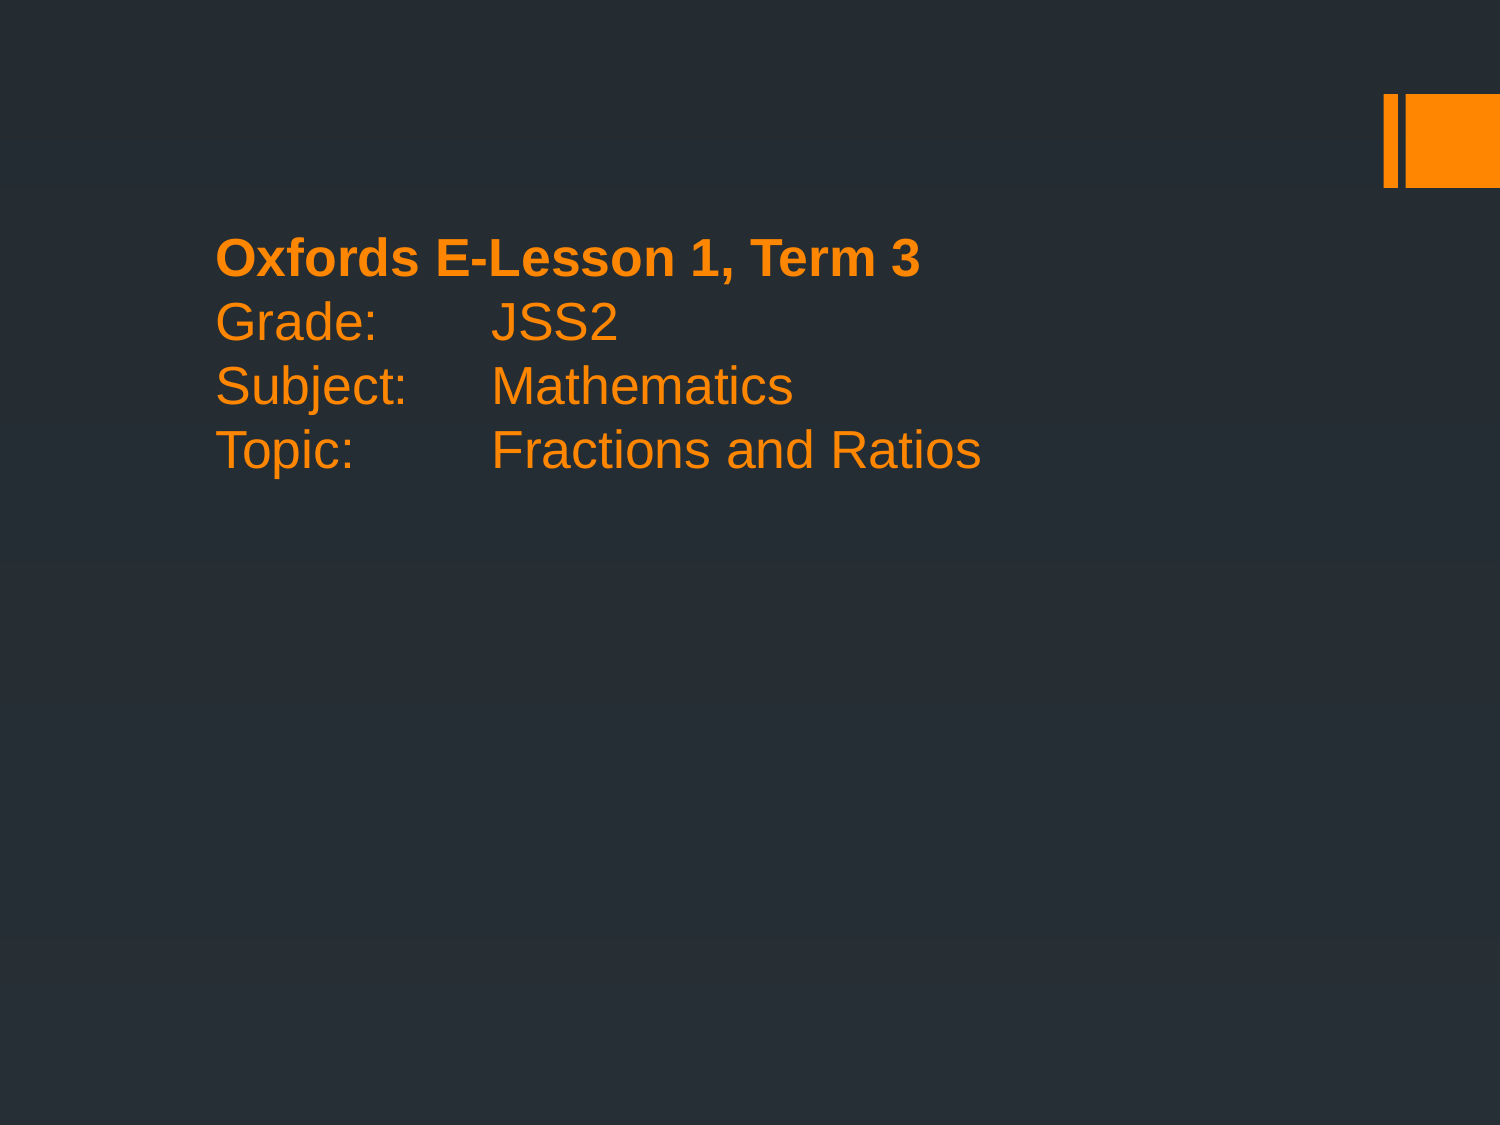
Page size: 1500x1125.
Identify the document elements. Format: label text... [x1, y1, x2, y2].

title Oxfords E-Lesson 1, Term 3 Grade: JSS2 Subject: Mathematics Topic: Fractions and Ratios [62, 212, 1388, 487]
